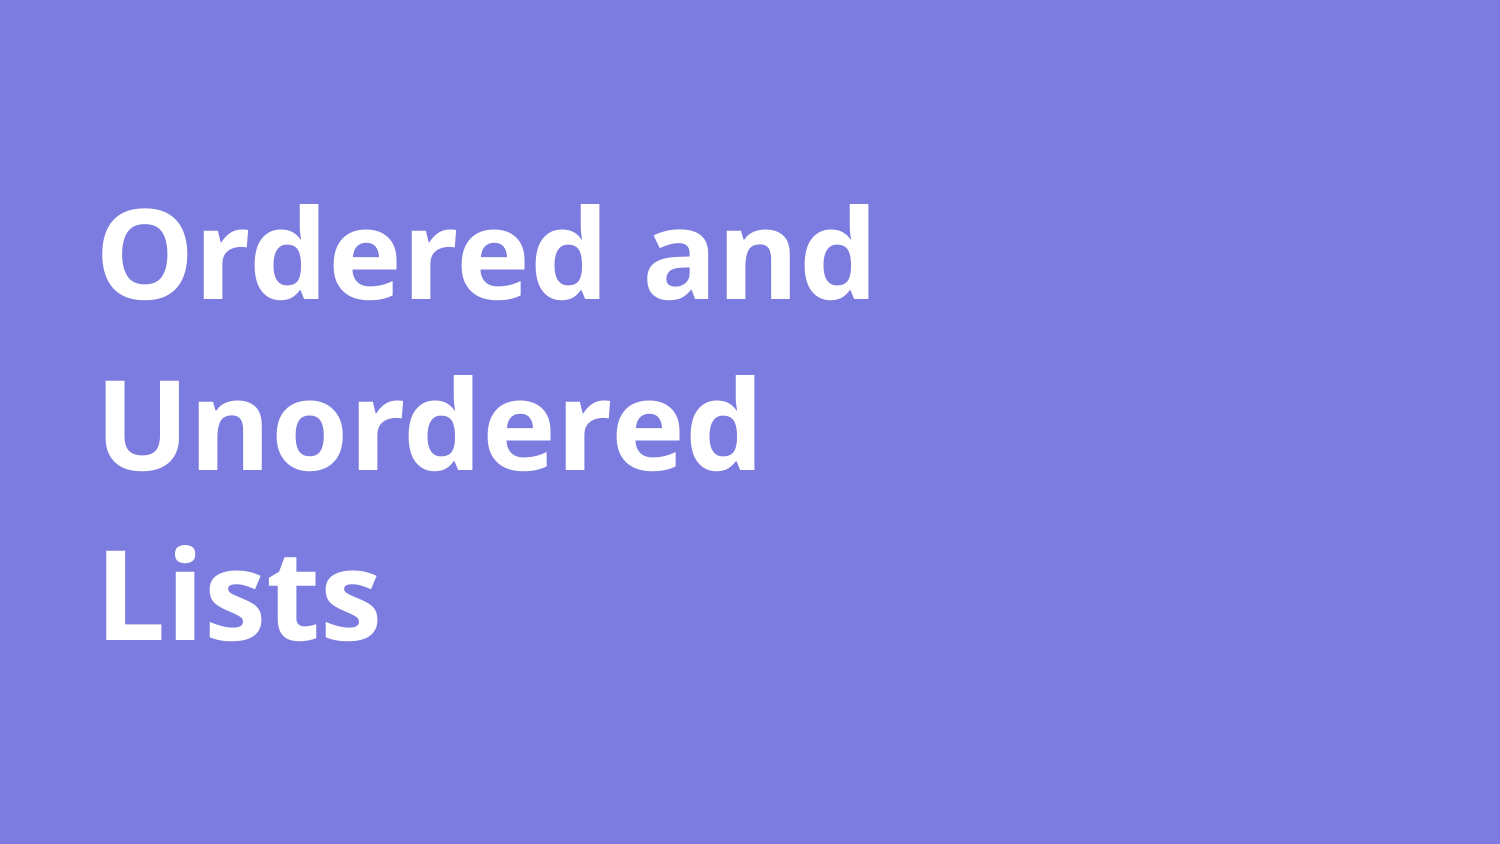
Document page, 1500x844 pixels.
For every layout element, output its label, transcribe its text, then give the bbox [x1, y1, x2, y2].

title Ordered and Unordered Lists [80, 86, 1003, 758]
